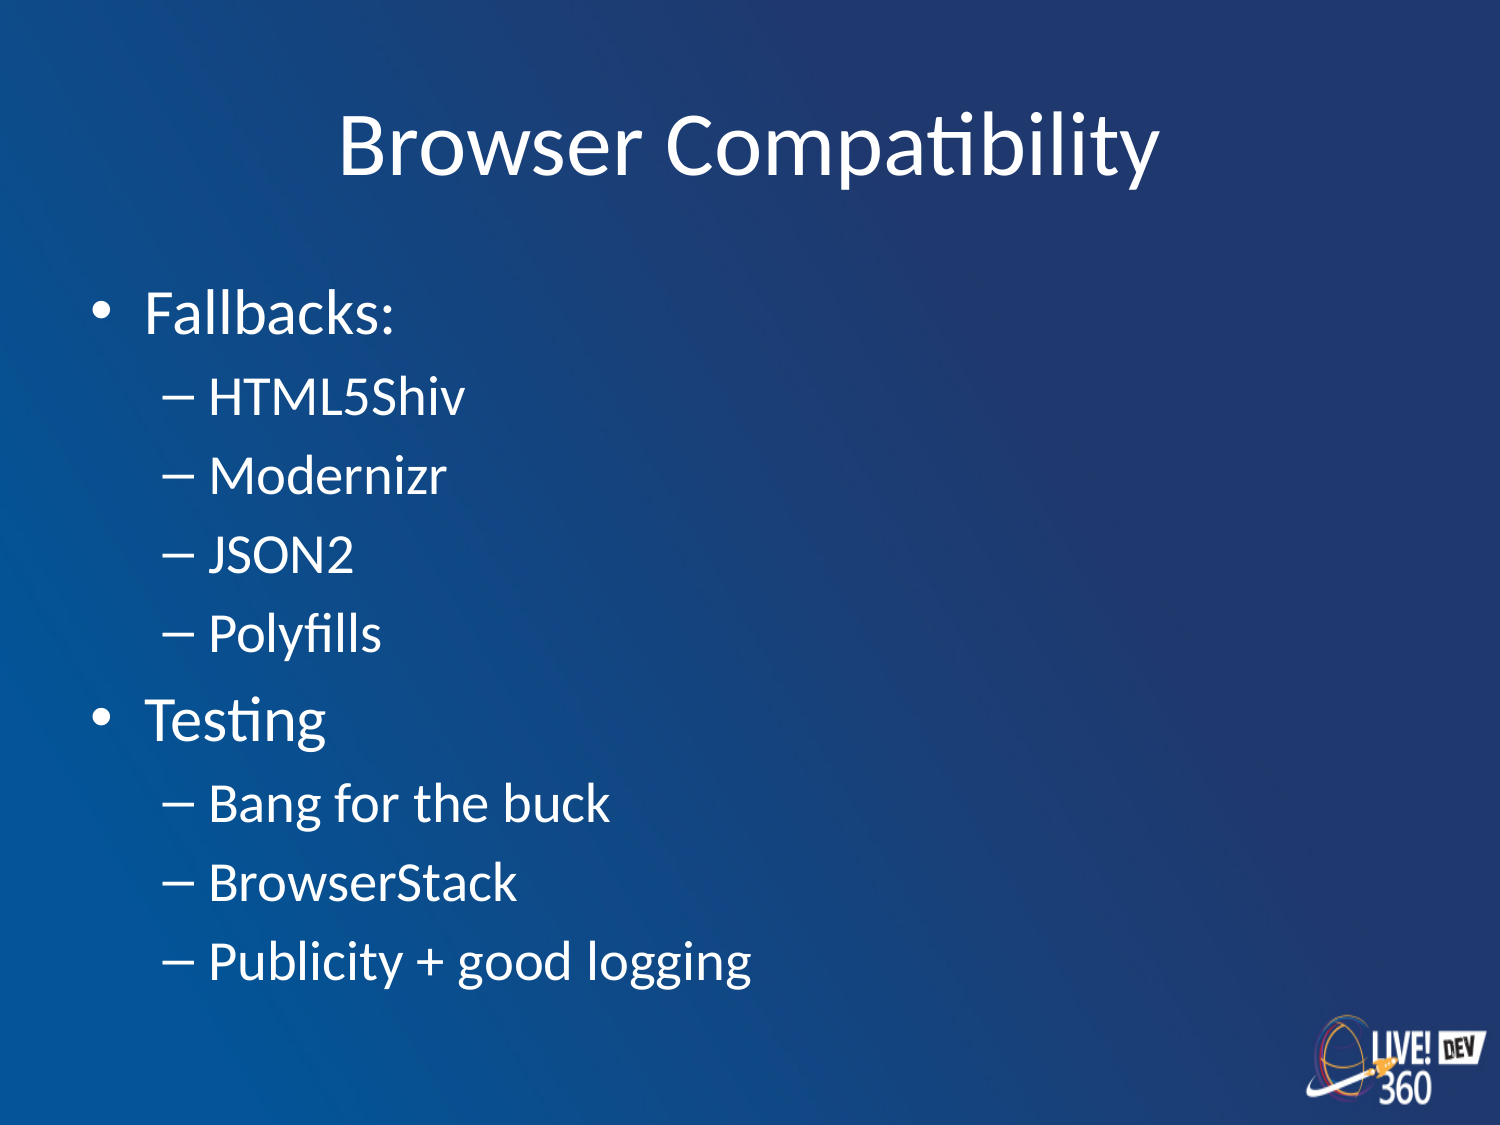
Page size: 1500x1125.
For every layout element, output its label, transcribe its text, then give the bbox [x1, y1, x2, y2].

picture [0, 0, 1500, 1125]
title Browser Compatibility [75, 45, 1425, 233]
list Fallbacks: HTML5Shiv Modernizr JSON2 Polyfills Testing Bang for the buck BrowserStack Publicity + good logging [75, 262, 1425, 1005]
